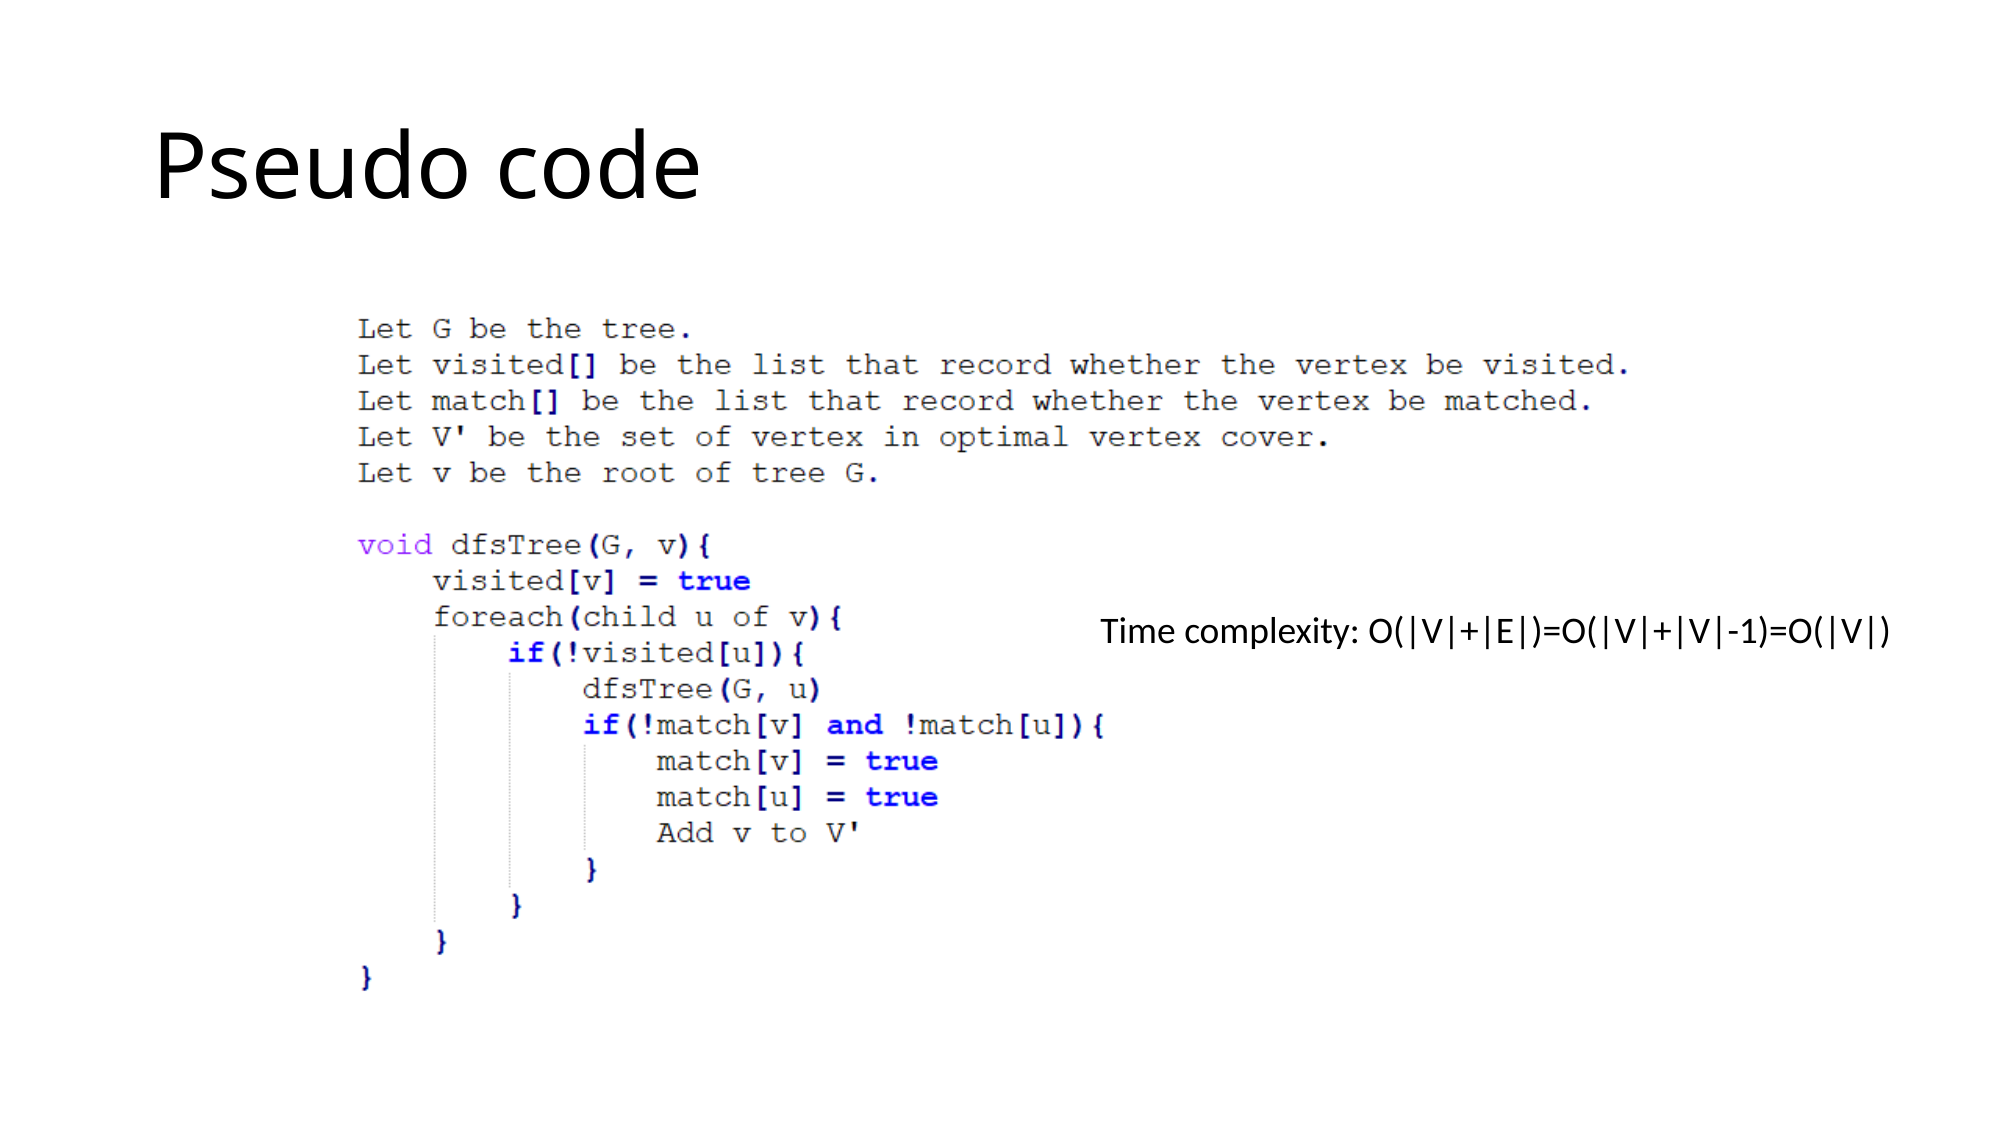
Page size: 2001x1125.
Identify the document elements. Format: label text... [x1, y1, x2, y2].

text_box Time complexity: O(|V|+|E|)=O(|V|+|V|-1)=O(|V|) [1644, 599, 1907, 659]
title Pseudo code [137, 59, 1863, 278]
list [356, 317, 1644, 1002]
